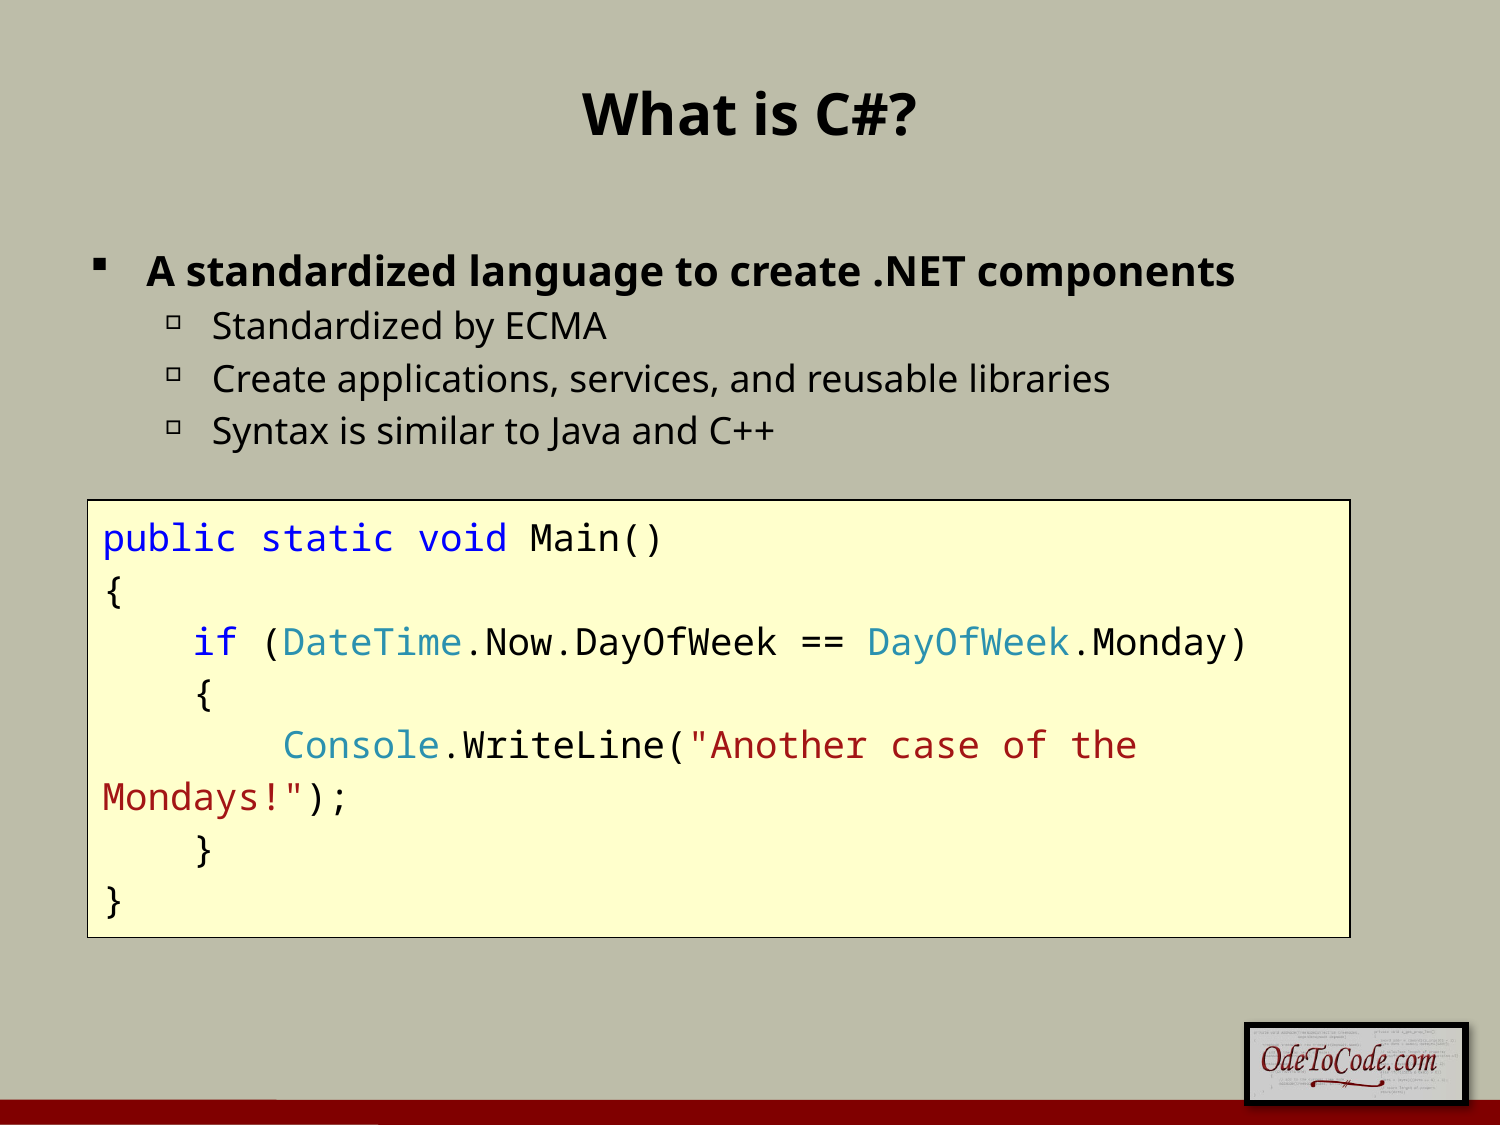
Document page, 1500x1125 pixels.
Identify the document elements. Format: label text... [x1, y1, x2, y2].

list A standardized language to create .NET components Standardized by ECMA Create applications, services, and reusable libraries Syntax is similar to Java and C++ [74, 237, 1426, 976]
title What is C#? [74, 49, 1426, 176]
text_box public static void Main() { if (DateTime.Now.DayOfWeek == DayOfWeek.Monday) { Console.WriteLine("Another case of the Mondays!"); } } [87, 499, 1350, 938]
picture [1250, 1028, 1462, 1100]
